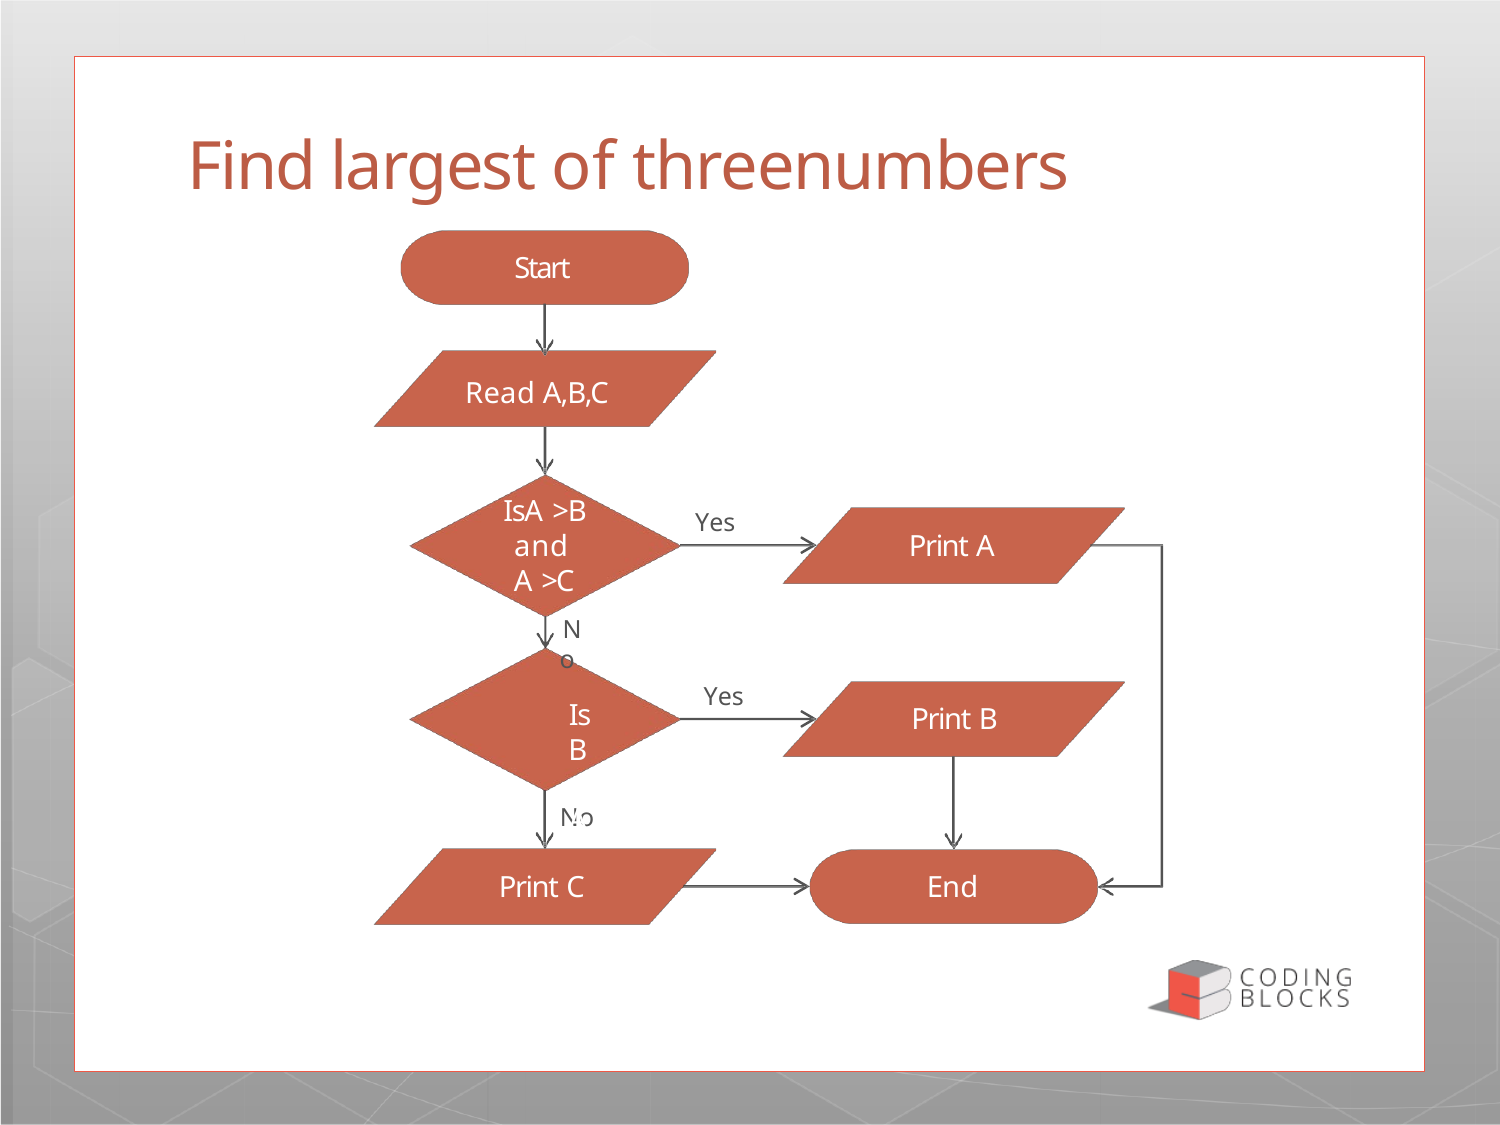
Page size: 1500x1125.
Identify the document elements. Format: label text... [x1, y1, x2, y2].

picture [0, 0, 1500, 1125]
text_box [409, 474, 681, 617]
text_box [535, 427, 554, 474]
text_box [373, 848, 717, 925]
text_box [809, 849, 1098, 924]
title Find largest of threenumbers [185, 120, 1125, 311]
text_box [793, 877, 808, 887]
text_box [800, 710, 815, 719]
text_box IsA >B and A >C No IsB > A and B >C [493, 489, 597, 848]
text_box [800, 546, 814, 554]
text_box Print B [909, 698, 1000, 736]
text_box [597, 647, 681, 791]
text_box [782, 507, 1125, 584]
text_box Read A,B,C [462, 371, 628, 409]
text_box [1160, 546, 1164, 887]
text_box [800, 720, 814, 728]
text_box Yes [693, 504, 737, 537]
text_box [782, 681, 1125, 757]
text_box [1097, 877, 1114, 896]
text_box [535, 339, 554, 356]
text_box [793, 887, 808, 896]
text_box [944, 833, 963, 850]
text_box Start [512, 246, 579, 284]
text_box End [924, 866, 983, 904]
text_box Print A [906, 524, 997, 562]
text_box Yes [701, 678, 746, 711]
text_box Print C [496, 866, 588, 904]
text_box [800, 536, 815, 546]
text_box [409, 647, 493, 791]
text_box [373, 350, 717, 427]
